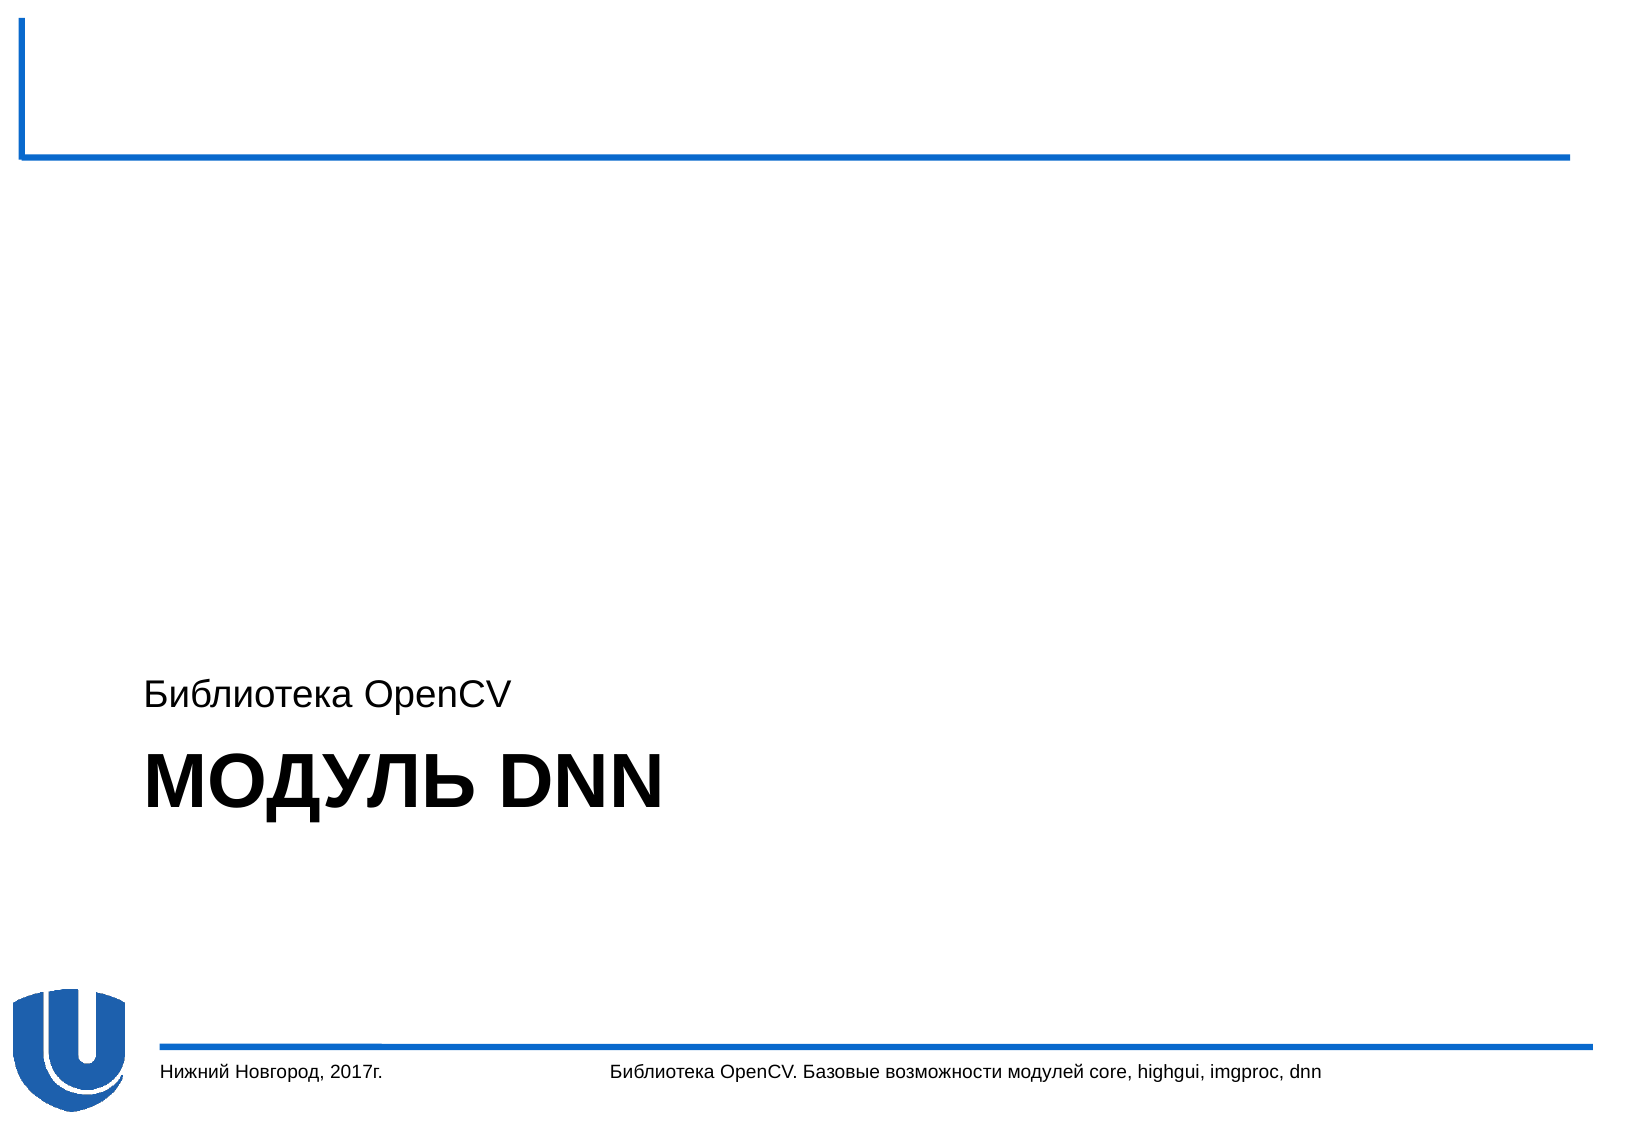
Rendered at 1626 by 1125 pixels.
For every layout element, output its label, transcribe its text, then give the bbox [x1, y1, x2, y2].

title Модуль dnn [128, 724, 1510, 947]
slide_number Нижний Новгород, 2017г. [144, 1051, 482, 1125]
picture [13, 989, 125, 1112]
list Библиотека OpenCV [128, 476, 1510, 724]
footer Библиотека OpenCV. Базовые возможности модулей core, highgui, imgproc, dnn [493, 1051, 1439, 1125]
